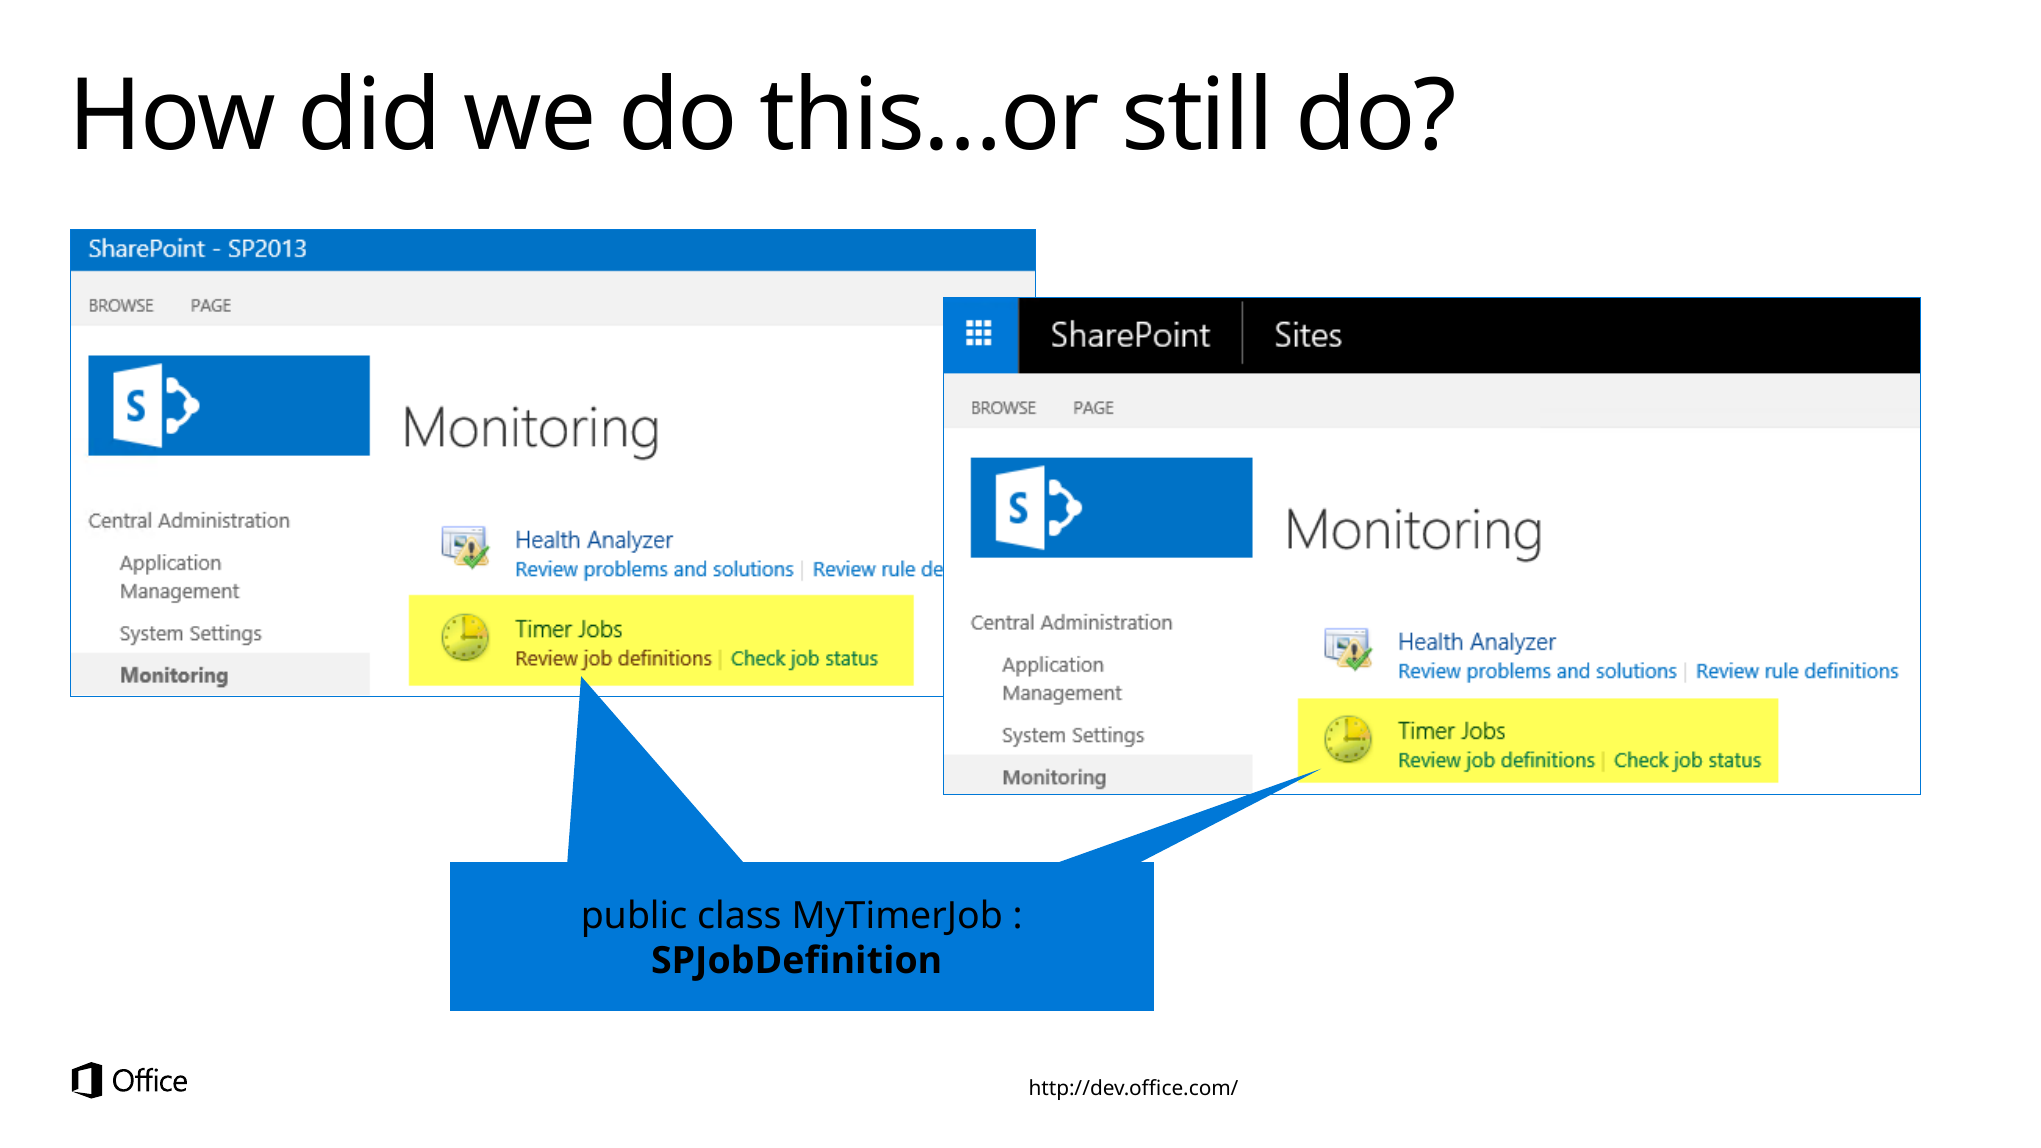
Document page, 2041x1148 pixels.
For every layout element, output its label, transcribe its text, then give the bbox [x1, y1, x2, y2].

text_box public class MyTimerJob : SPJobDefinition [449, 697, 1155, 1012]
title How did we do this…or still do? [45, 48, 1996, 199]
picture [70, 228, 1921, 795]
text_box [1059, 795, 1273, 861]
